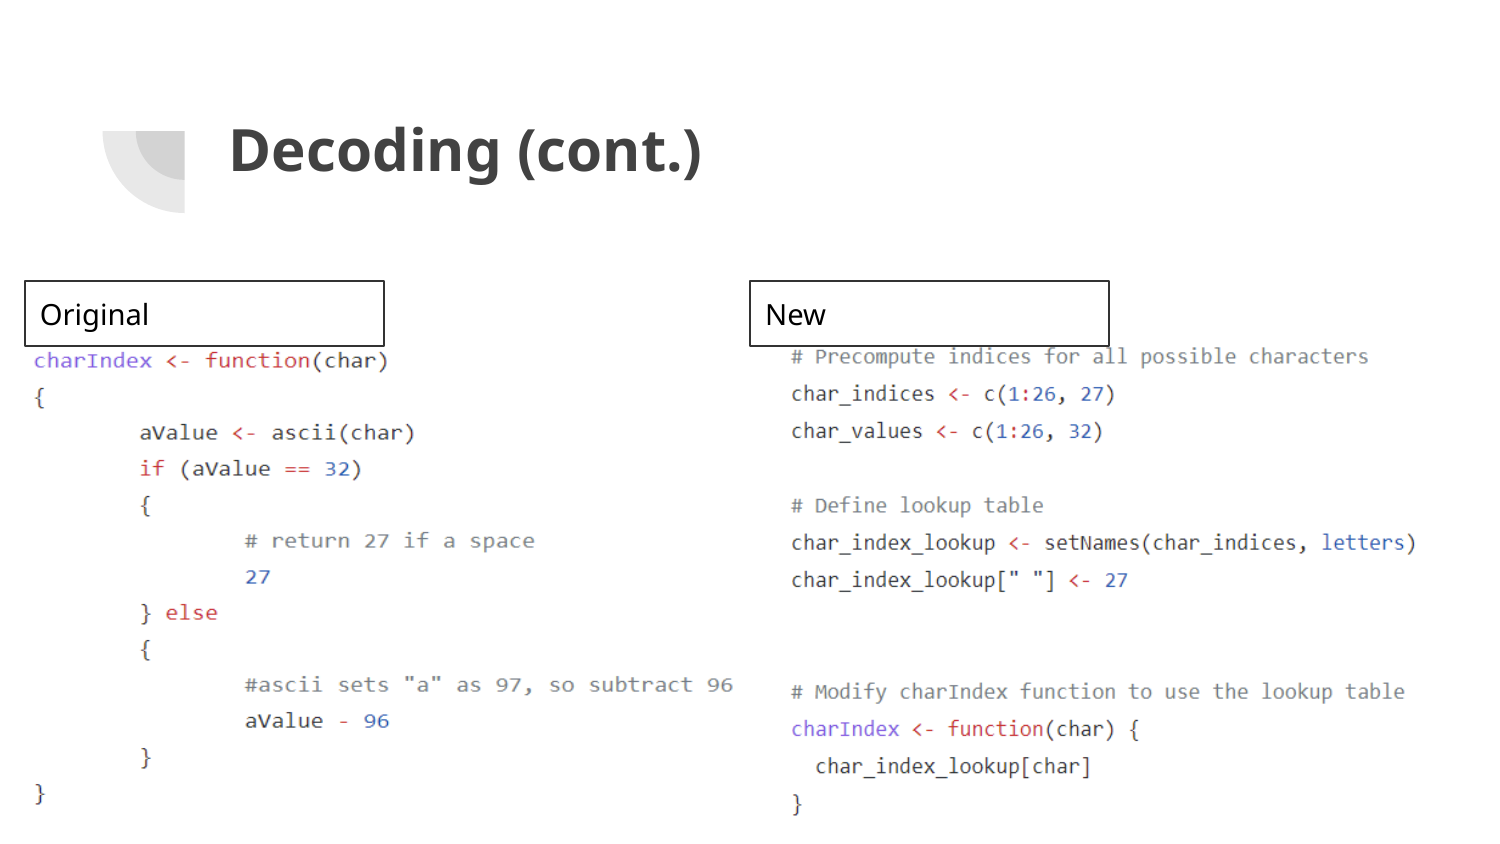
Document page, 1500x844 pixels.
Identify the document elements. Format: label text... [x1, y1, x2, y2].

text_box New [750, 281, 1110, 347]
text_box Original [24, 281, 385, 340]
picture [774, 340, 1476, 828]
title Decoding (cont.) [213, 98, 1368, 263]
picture [24, 340, 750, 819]
